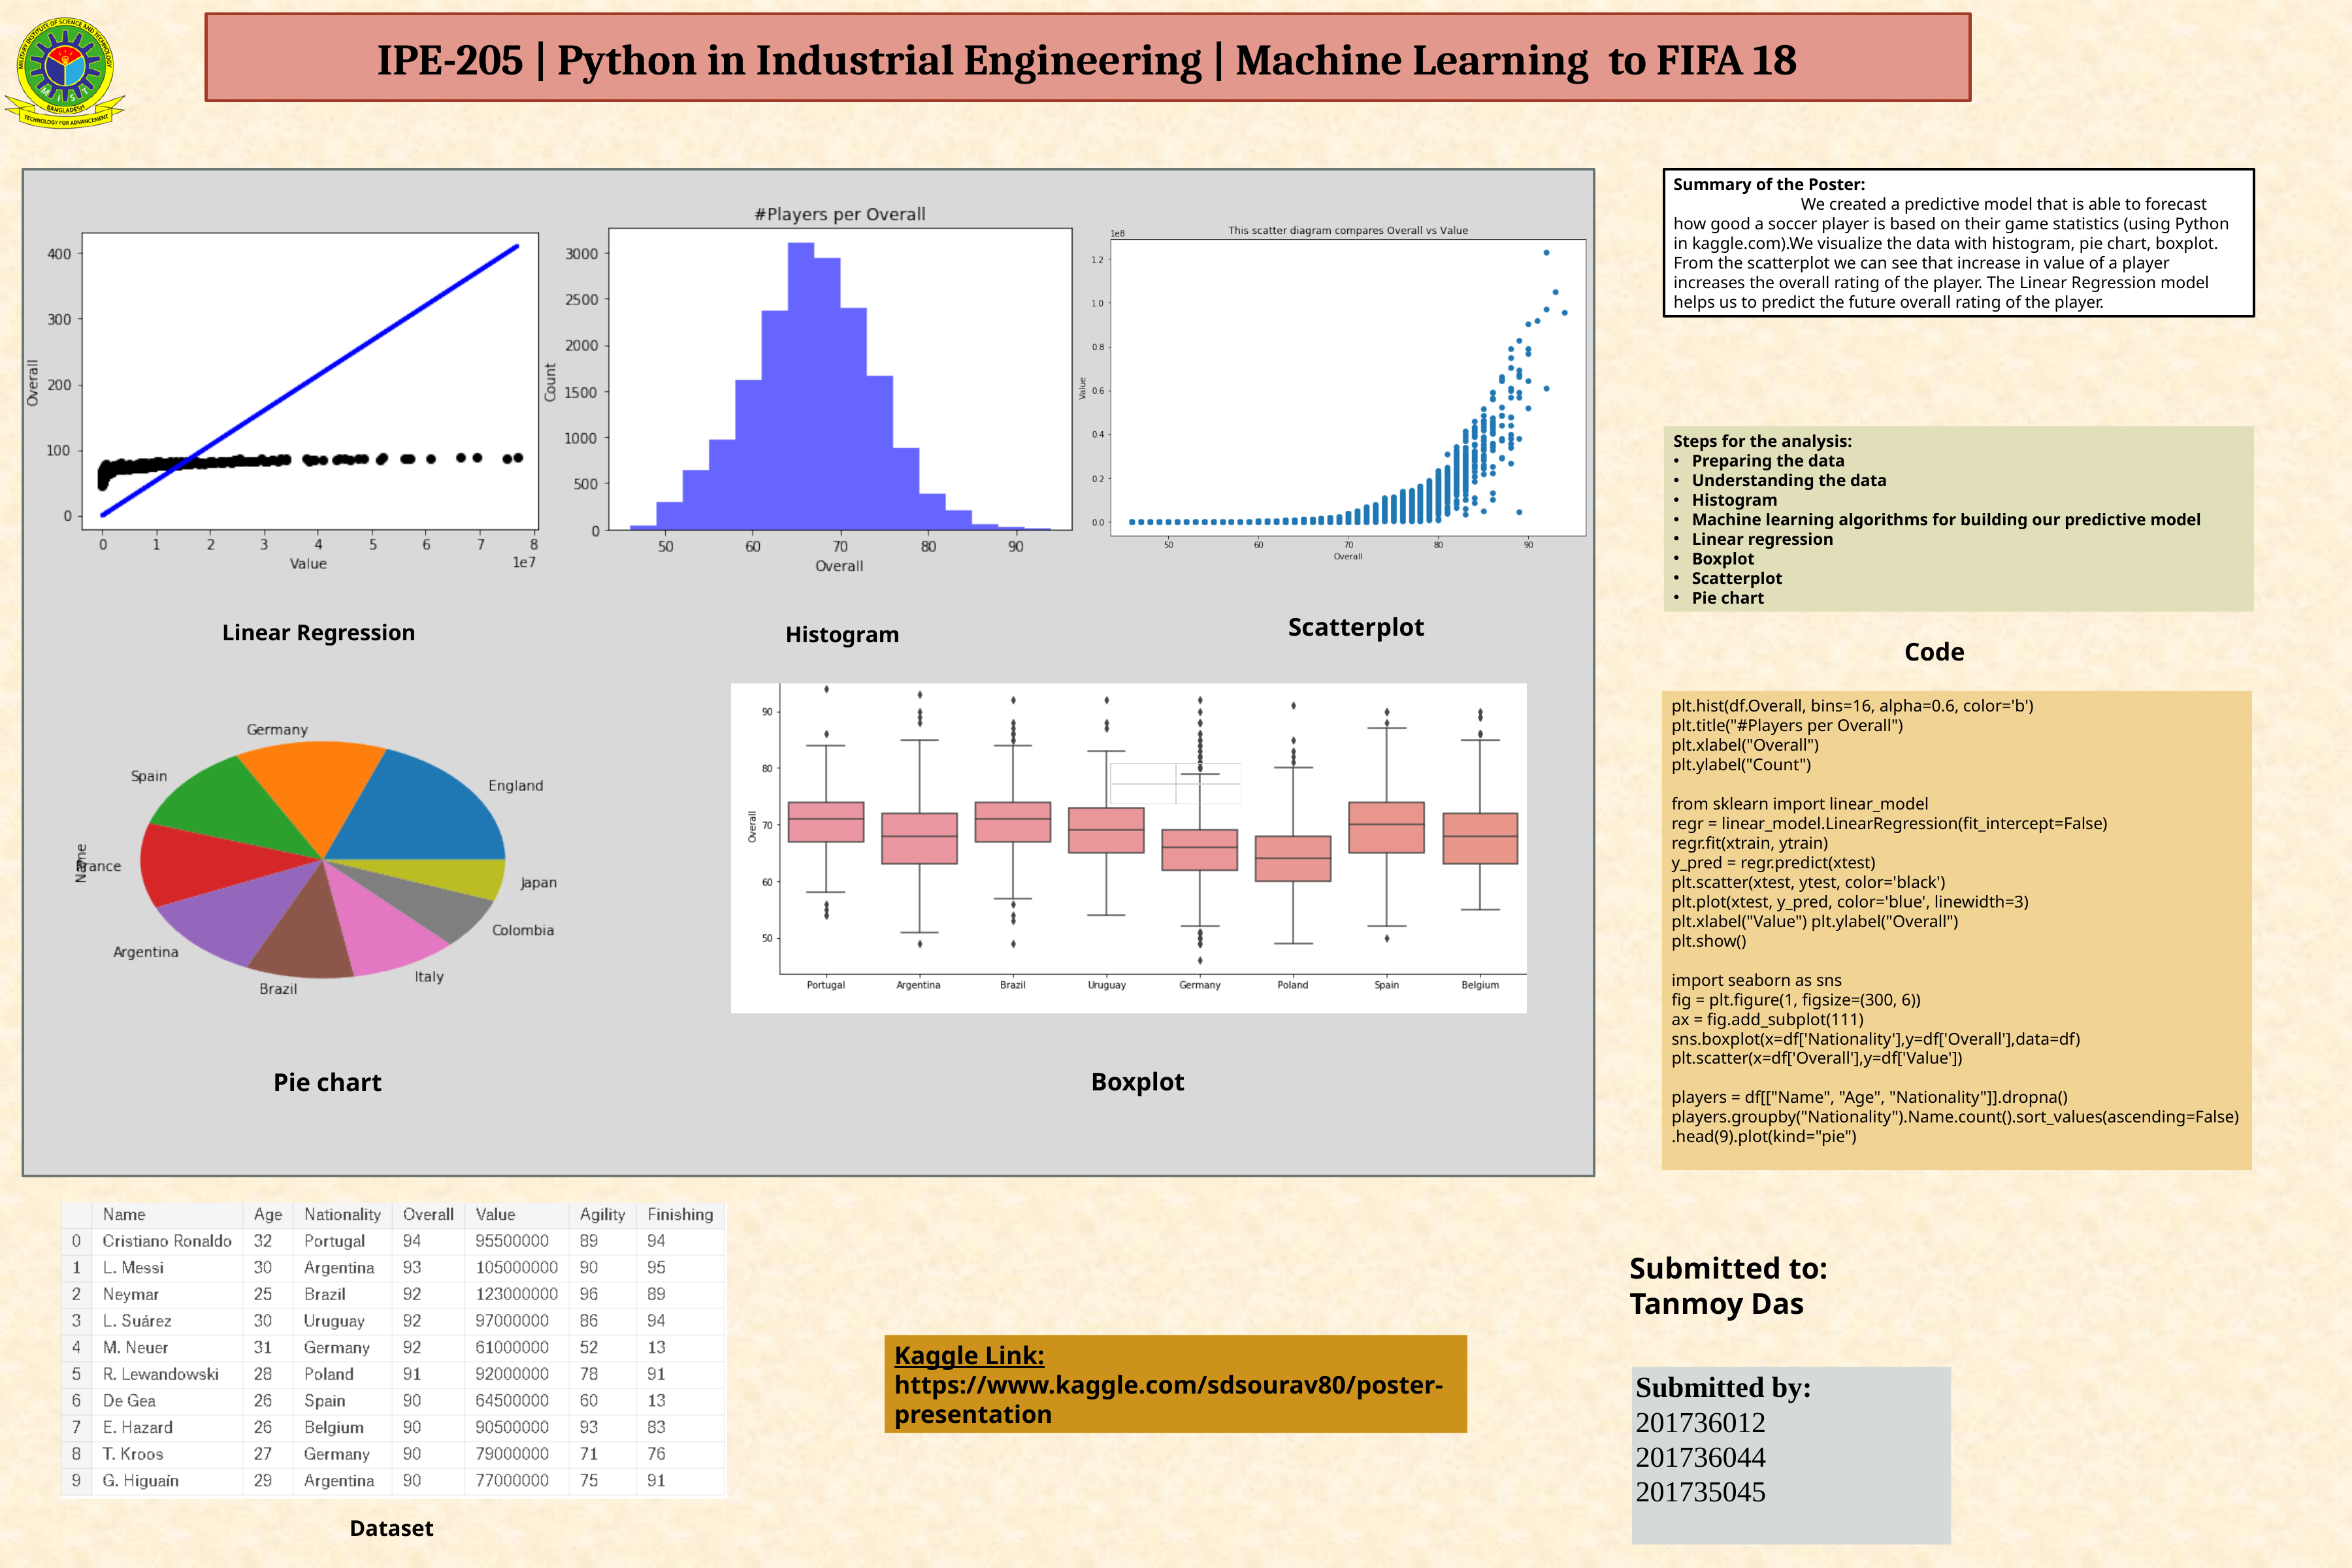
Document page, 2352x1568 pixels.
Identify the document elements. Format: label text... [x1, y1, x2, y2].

text_box Boxplot [947, 1061, 1285, 1100]
text_box Dataset [340, 1509, 551, 1546]
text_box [1109, 762, 1242, 806]
text_box Code [1894, 631, 2088, 671]
text_box Kaggle Link: https://www.kaggle.com/sdsourav80/poster-presentation [885, 1335, 1467, 1433]
text_box Summary of the Poster: We created a predictive model that is able to forecast how good a soccer player is based on their game statistics (using Python in kaggle.com).We visualize the data with histogram, pie chart, boxplot. From the scatterplot we can see that increase in value of a player increases the overall rating of the player. The Linear Regression model helps us to predict the future overall rating of the player. [1663, 168, 2255, 318]
text_box Submitted by: 201736012 201736044 201735045 [1632, 1366, 1952, 1544]
text_box Scatterplot [1181, 606, 1520, 646]
picture [0, 0, 2352, 1568]
text_box IPE-205 | Python in Industrial Engineering | Machine Learning to FIFA 18 [204, 12, 1972, 102]
text_box Histogram [672, 615, 1011, 652]
text_box plt.hist(df.Overall, bins=16, alpha=0.6, color='b') plt.title("#Players per Overall") plt.xlabel("Overall") plt.ylabel("Count") from sklearn import linear_model regr = linear_model.LinearRegression(fit_intercept=False) regr.fit(xtrain, ytrain) y_pred = regr.predict(xtest) plt.scatter(xtest, ytest, color='black') plt.plot(xtest, y_pred, color='blue', linewidth=3) plt.xlabel("Value") plt.ylabel("Overall") plt.show() import seaborn as sns fig = plt.figure(1, figsize=(300, 6)) ax = fig.add_subplot(111) sns.boxplot(x=df['Nationality'],y=df['Overall'],data=df) plt.scatter(x=df['Overall'],y=df['Value']) players = df[["Name", "Age", "Nationality"]].dropna() players.groupby("Nationality").Name.count().sort_values(ascending=False).head(9).plot(kind="pie") [1661, 691, 2252, 1171]
text_box Linear Regression [126, 614, 465, 650]
text_box Submitted to: Tanmoy Das [1625, 1248, 1831, 1357]
text_box Pie chart [263, 1062, 443, 1101]
text_box [22, 168, 1595, 1177]
text_box Steps for the analysis: Preparing the data Understanding the data Histogram Machine learning algorithms for building our predictive model Linear regression Boxplot Scatterplot Pie chart [1663, 426, 2254, 612]
